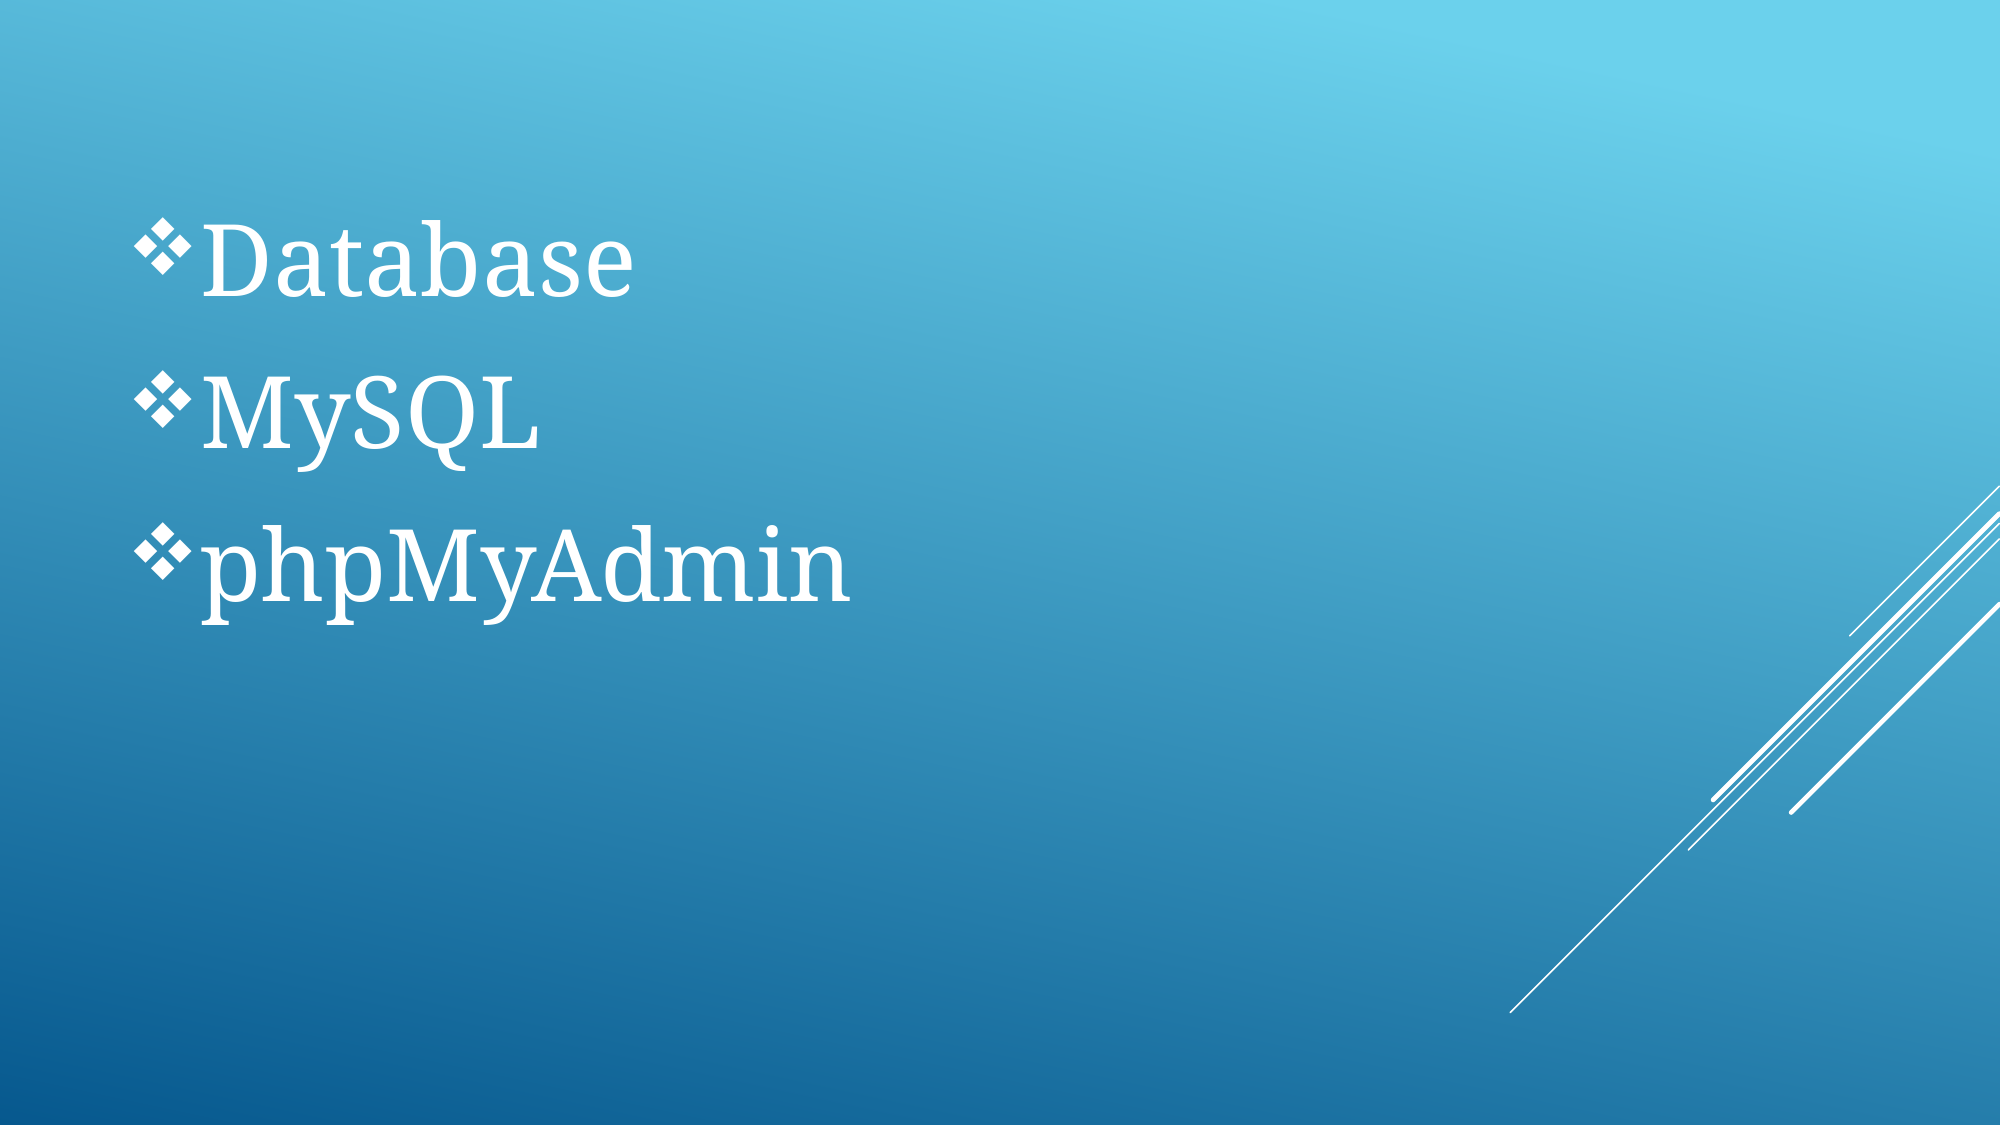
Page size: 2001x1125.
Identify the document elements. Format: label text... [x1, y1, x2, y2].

list Database MySQL phpMyAdmin [112, 112, 1513, 706]
